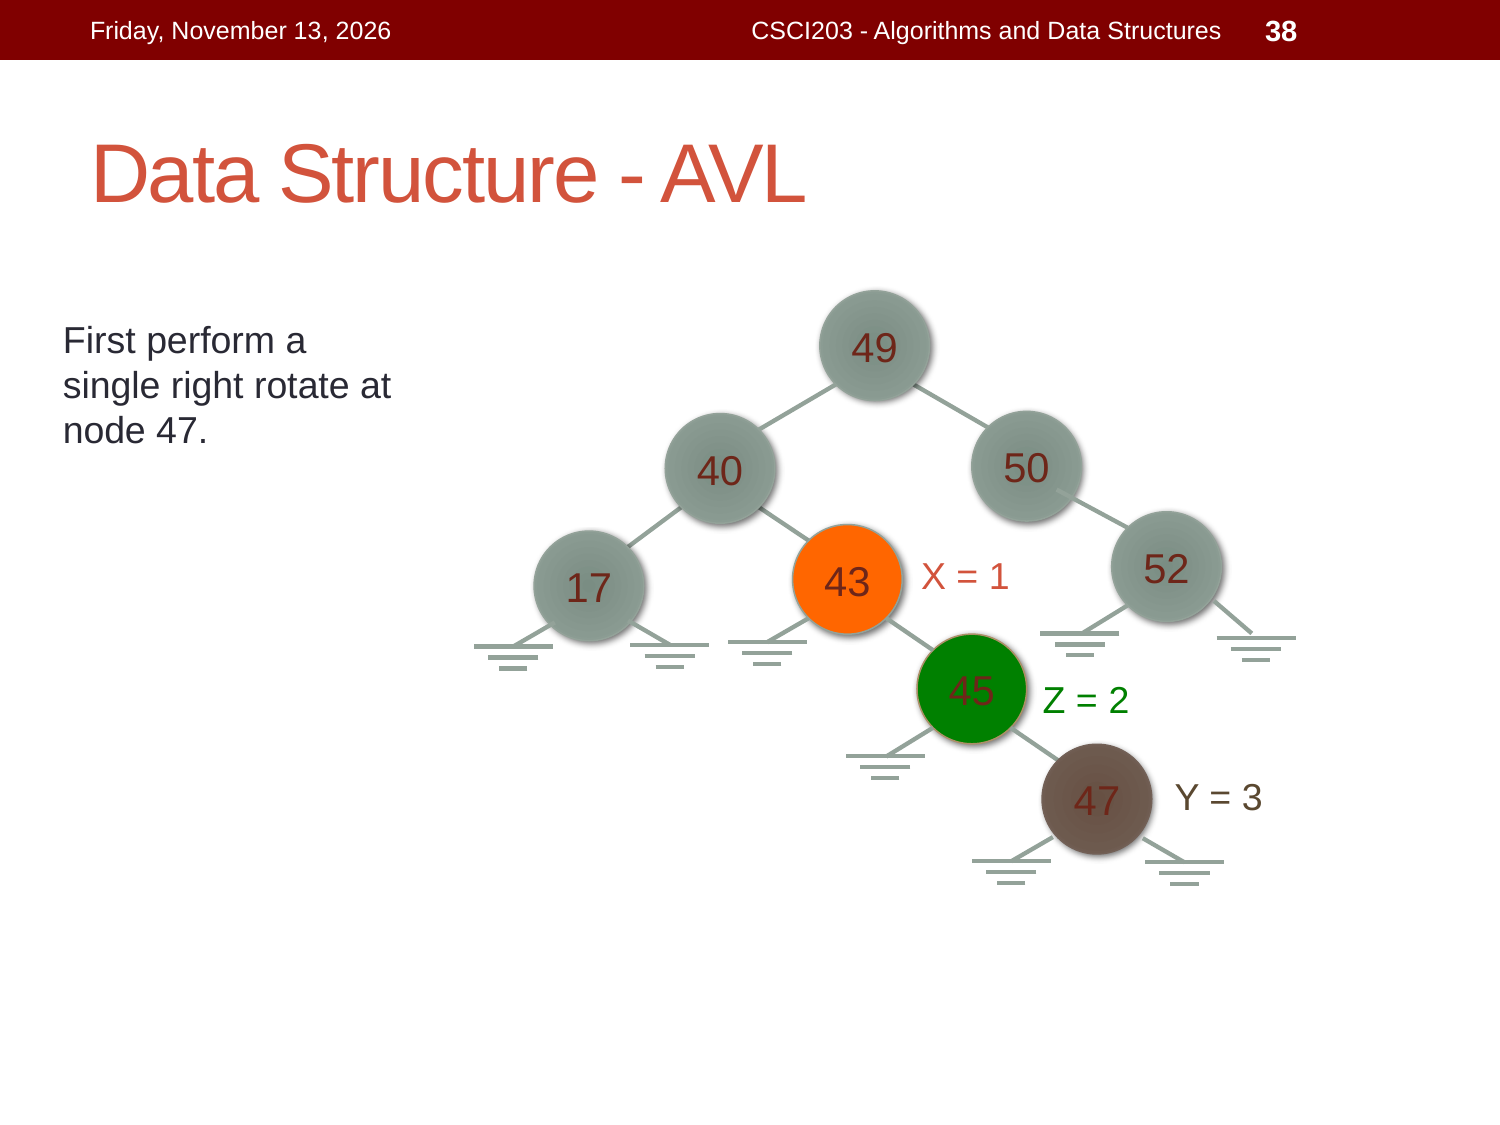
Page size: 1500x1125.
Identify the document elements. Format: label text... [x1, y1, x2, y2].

footer CSCI203 - Algorithms and Data Structures [562, 3, 1238, 57]
text_box First perform a single right rotate at node 47. [48, 309, 422, 459]
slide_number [75, 3, 550, 57]
slide_number 38 [1250, 3, 1425, 57]
title Data Structure - AVL [75, 87, 1425, 250]
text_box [473, 290, 1296, 885]
